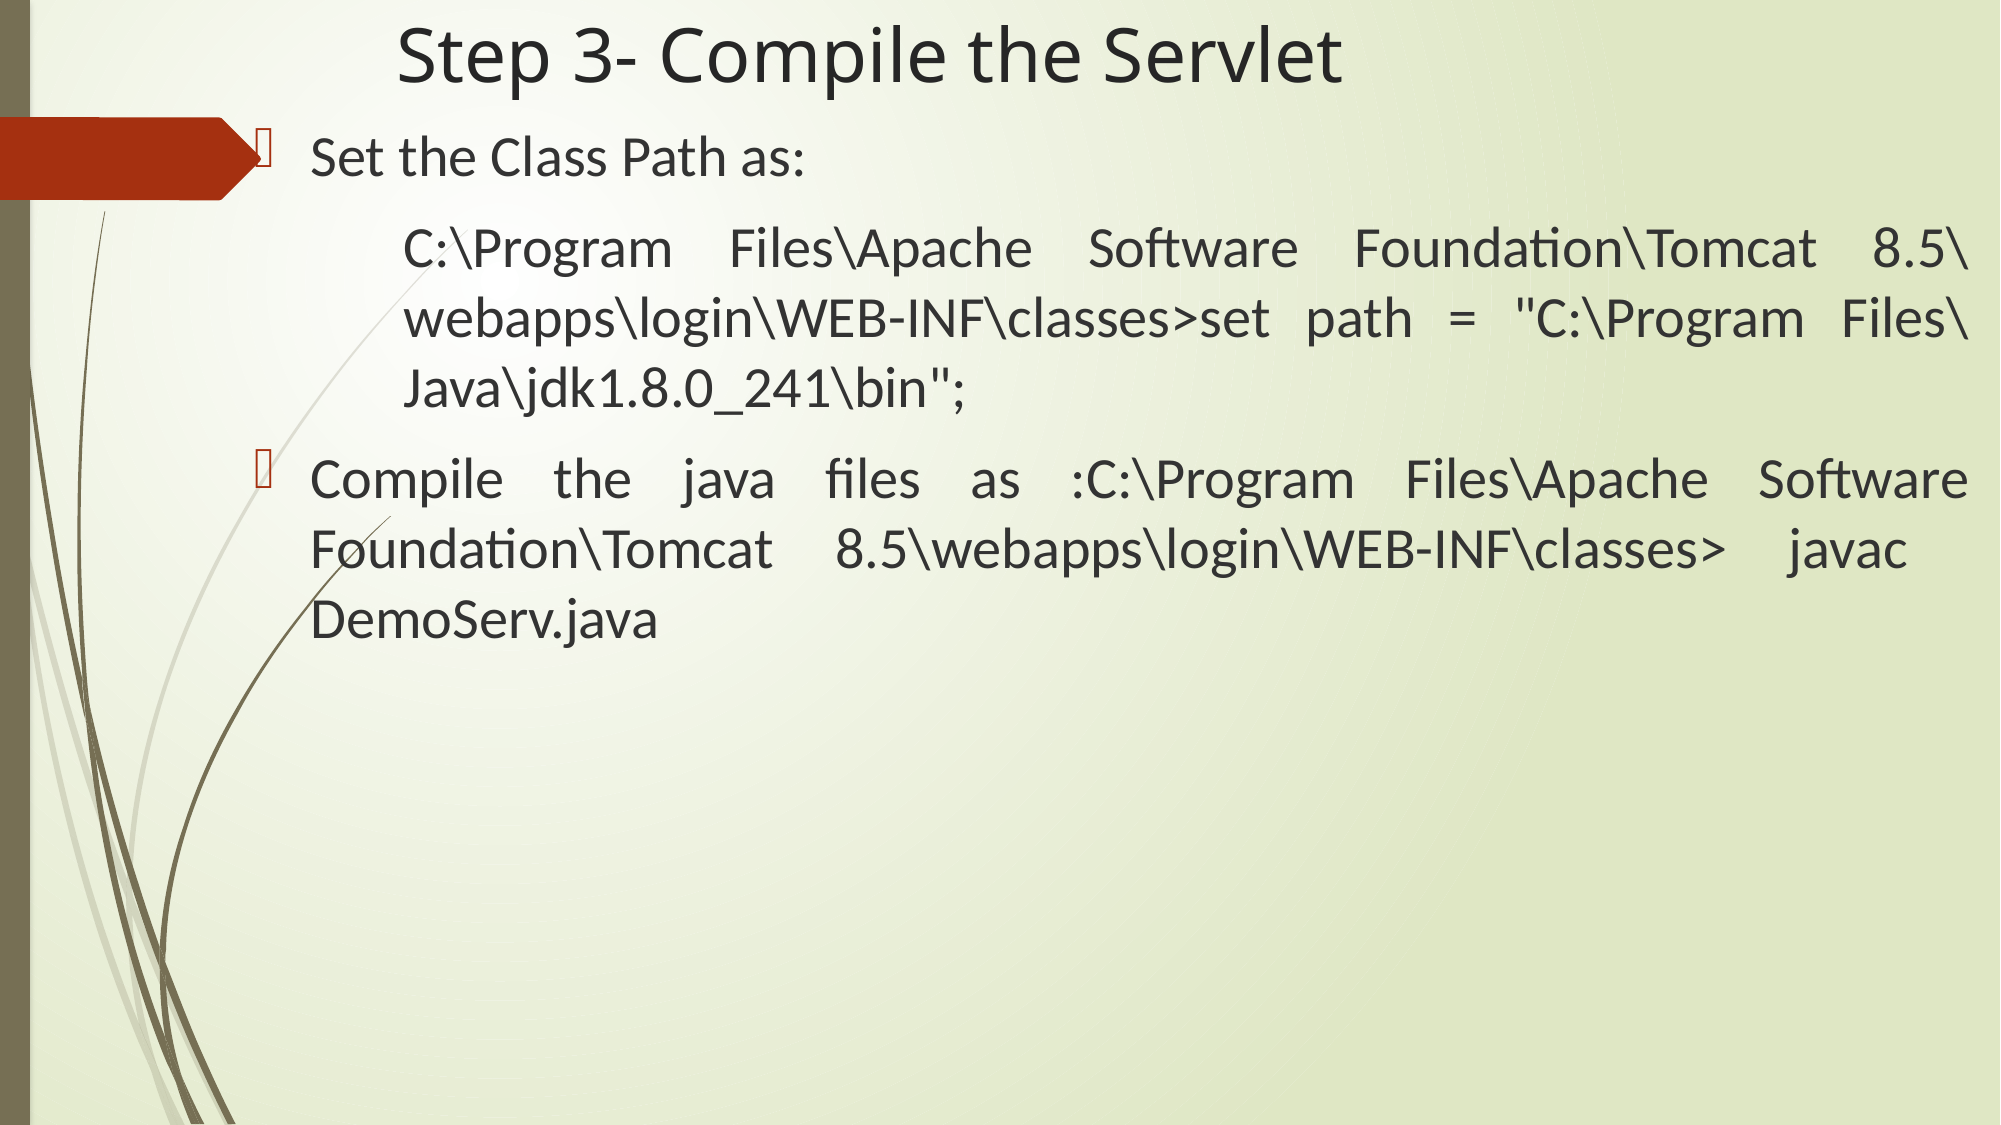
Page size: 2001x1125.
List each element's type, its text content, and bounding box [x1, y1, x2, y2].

title Step 3- Compile the Servlet [381, 0, 1843, 110]
list Set the Class Path as: C:\Program Files\Apache Software Foundation\Tomcat 8.5\webapps\login\WEB-INF\classes>set path = "C:\Program Files\Java\jdk1.8.0_241\bin"; Compile the java files as :C:\Program Files\Apache Software Foundation\Tomcat 8.5\webapps\login\WEB-INF\classes> javac DemoServ.java [239, 110, 1985, 1125]
